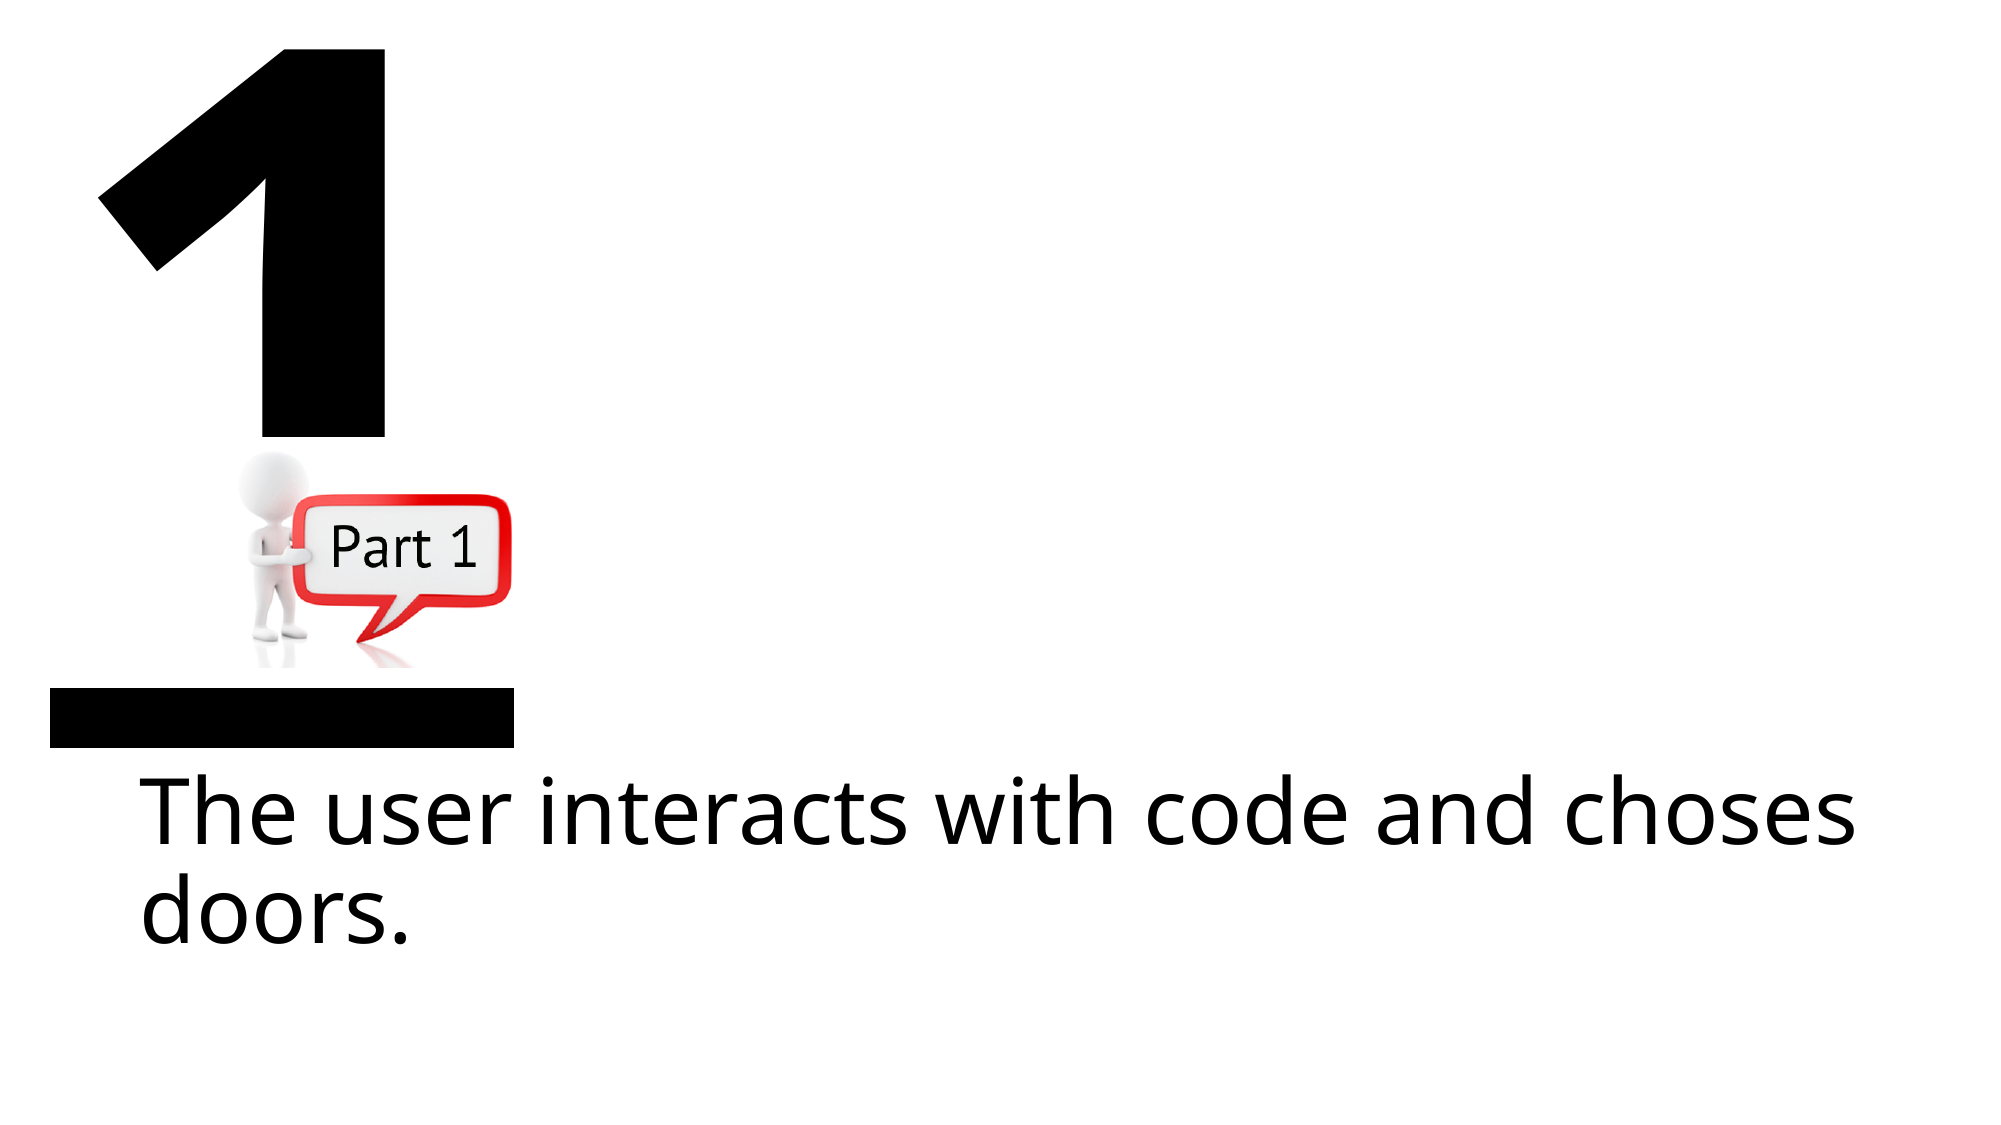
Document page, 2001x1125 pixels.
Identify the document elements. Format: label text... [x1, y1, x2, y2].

picture [59, 436, 686, 668]
text_box The user interacts with code and choses doors. [124, 748, 1942, 971]
title Part 1 [35, 85, 2000, 812]
